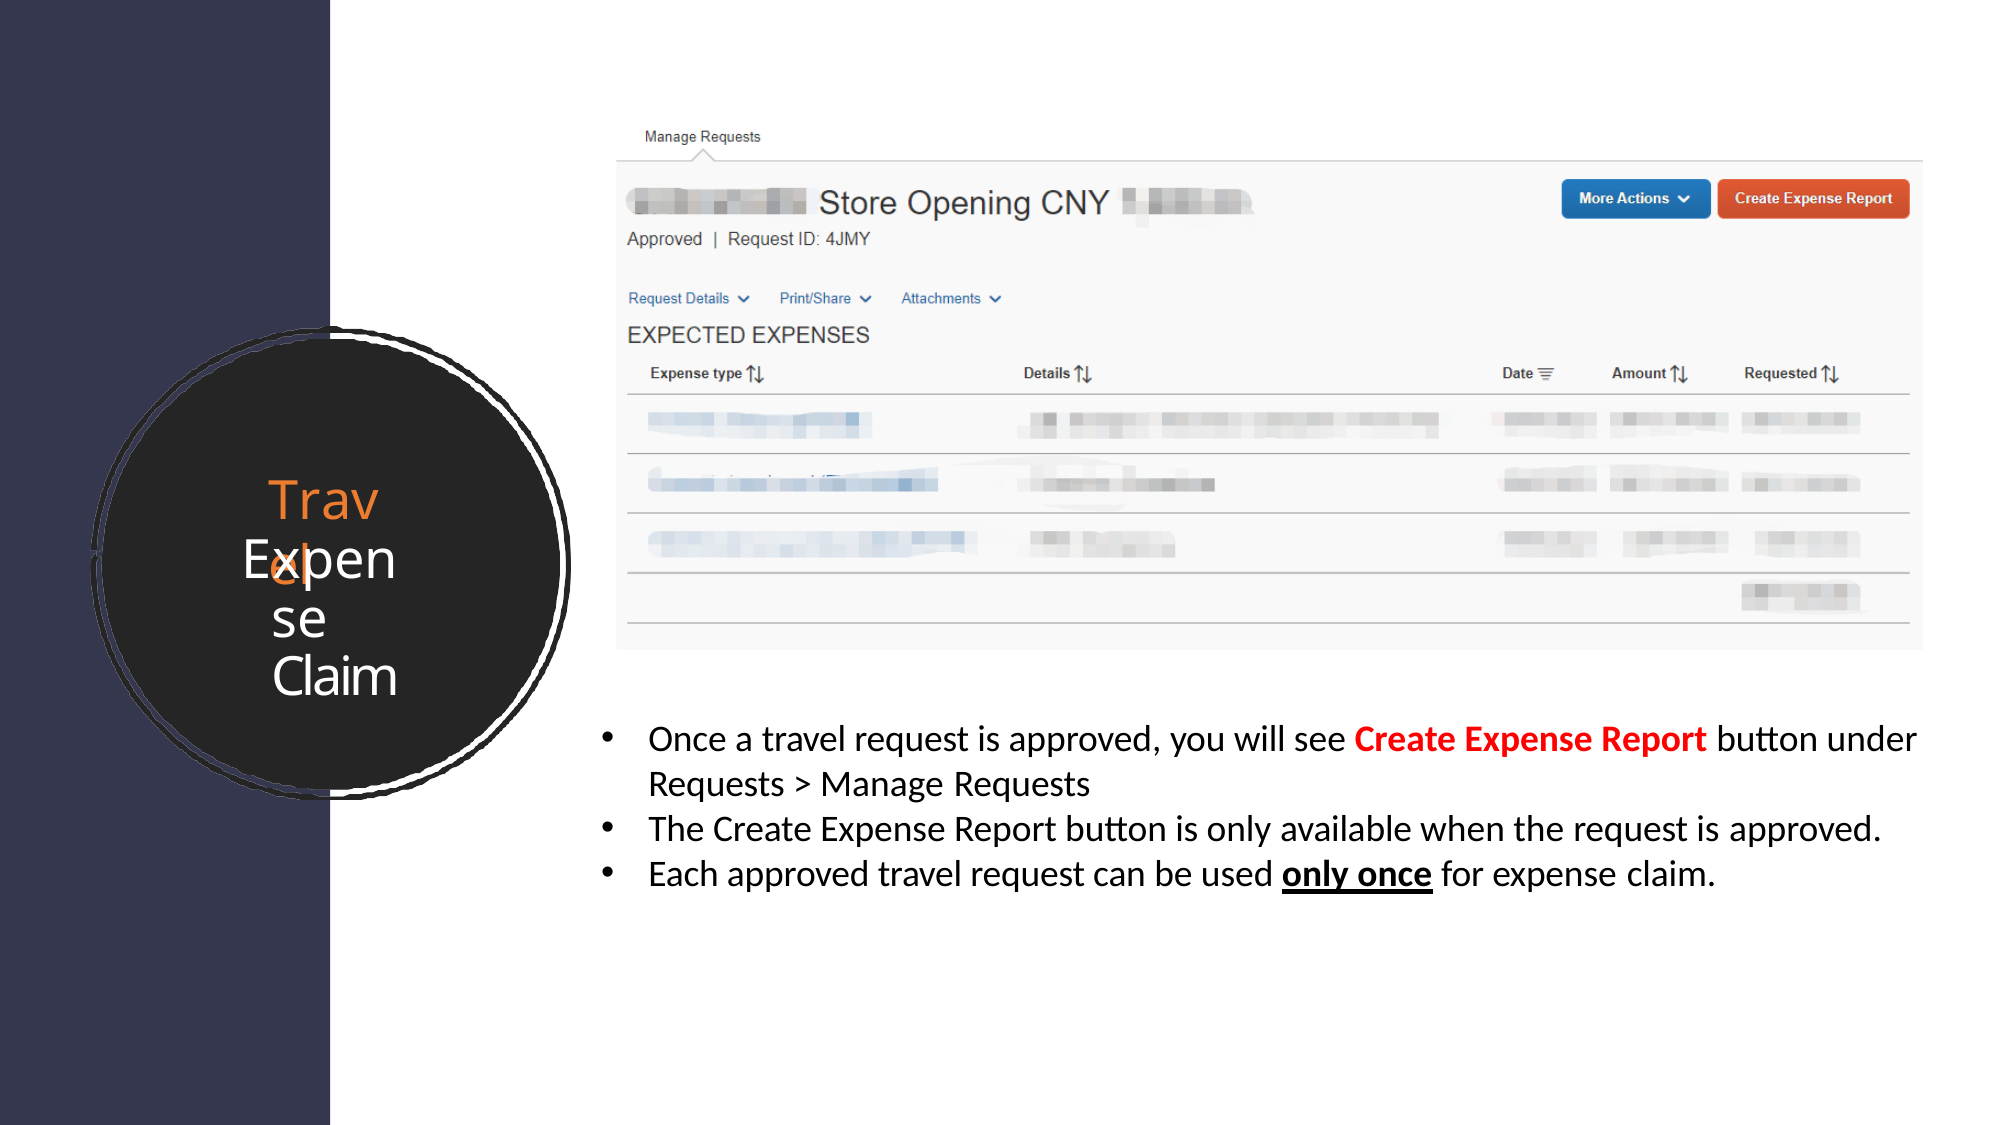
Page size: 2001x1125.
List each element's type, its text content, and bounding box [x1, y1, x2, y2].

title Travel [266, 462, 396, 521]
text_box [90, 326, 571, 800]
text_box [0, 0, 331, 1125]
text_box Expense Claim [239, 521, 422, 707]
text_box Once a travel request is approved, you will see Create Expense Report button under Requests > Manage Requests The Create Expense Report button is only available when the request is approved. Each approved travel request can be used only once for expense claim. [599, 711, 1938, 894]
picture [612, 112, 1923, 650]
